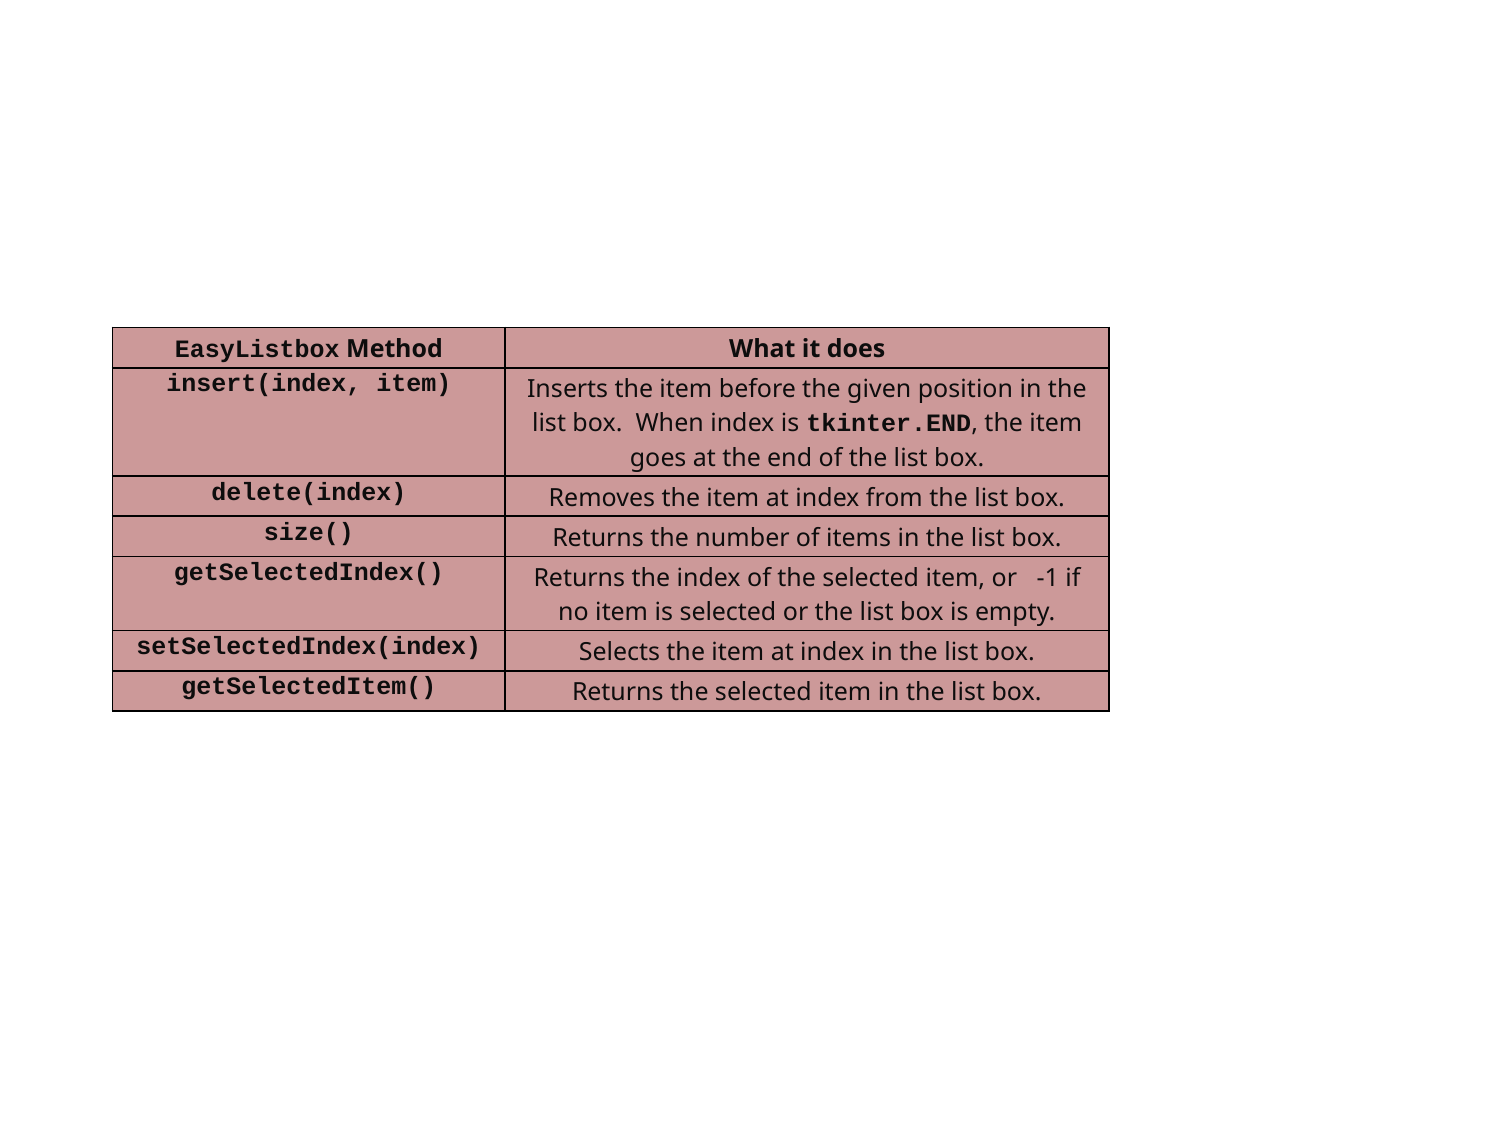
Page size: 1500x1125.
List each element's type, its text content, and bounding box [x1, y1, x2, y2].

table_header What it does [506, 328, 1108, 367]
table_cell getSelectedIndex() [113, 557, 504, 630]
table_cell delete(index) [113, 477, 504, 515]
table_cell insert(index, item) [113, 369, 504, 475]
table_cell Returns the selected item in the list box. [506, 672, 1108, 710]
table_cell Removes the item at index from the list box. [506, 477, 1108, 515]
table_cell getSelectedItem() [113, 672, 504, 710]
table_cell Selects the item at index in the list box. [506, 631, 1108, 670]
table_cell Returns the index of the selected item, or -1 if no item is selected or the list box is empty. [506, 557, 1108, 630]
table_header EasyListbox Method [113, 328, 504, 367]
table_cell Returns the number of items in the list box. [506, 517, 1108, 556]
table_cell Inserts the item before the given position in the list box. When index is tkinter.END, the item goes at the end of the list box. [506, 369, 1108, 475]
table_cell setSelectedIndex(index) [113, 631, 504, 670]
table_cell size() [113, 517, 504, 556]
